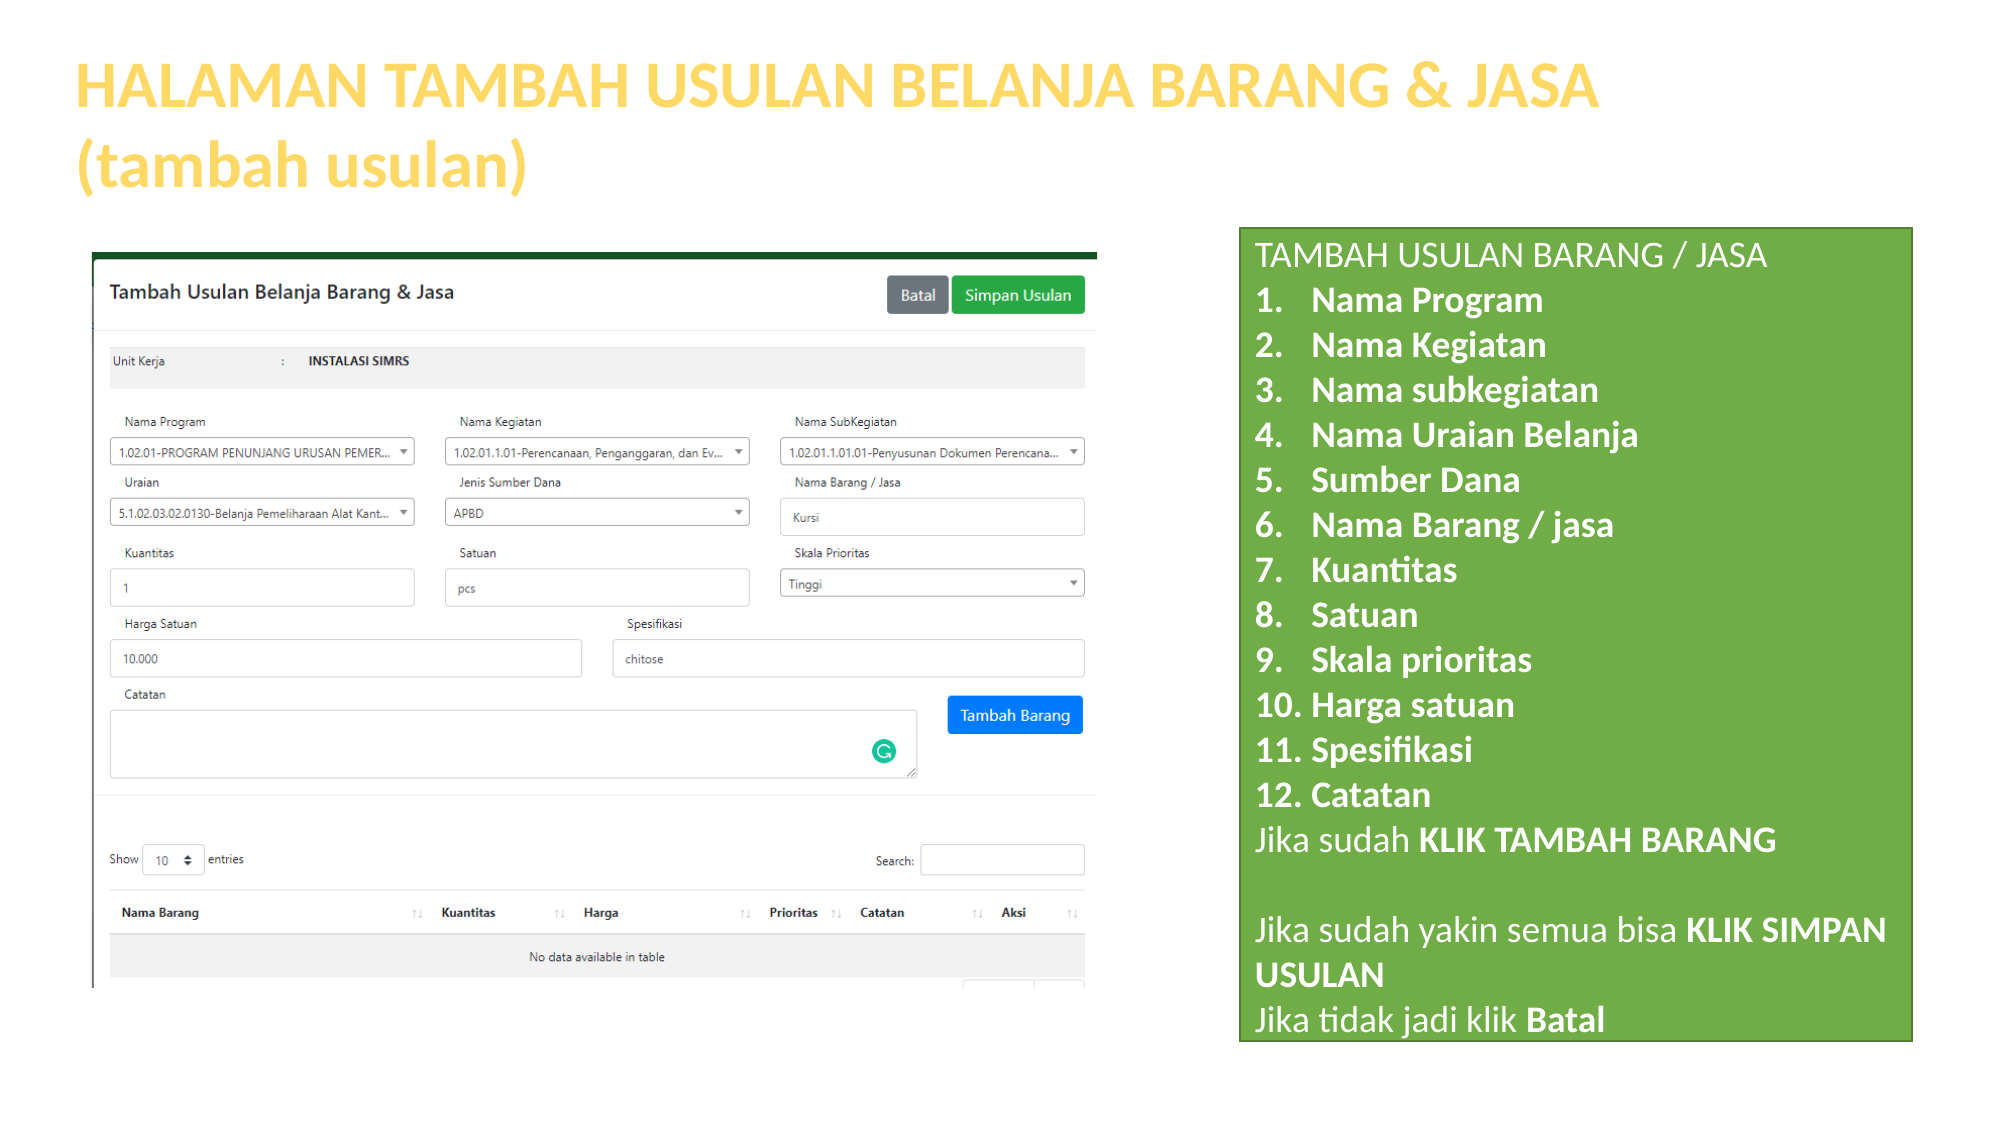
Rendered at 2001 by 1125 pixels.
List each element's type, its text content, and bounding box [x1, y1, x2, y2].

picture [91, 252, 1098, 988]
text_box TAMBAH USULAN BARANG / JASA Nama Program Nama Kegiatan Nama subkegiatan Nama Uraian Belanja Sumber Dana Nama Barang / jasa Kuantitas Satuan Skala prioritas Harga satuan Spesifikasi Catatan Jika sudah KLIK TAMBAH BARANG Jika sudah yakin semua bisa KLIK SIMPAN USULAN Jika tidak jadi klik Batal [1239, 227, 1913, 1042]
text_box HALAMAN TAMBAH USULAN BELANJA BARANG & JASA (tambah usulan) [61, 33, 1617, 209]
